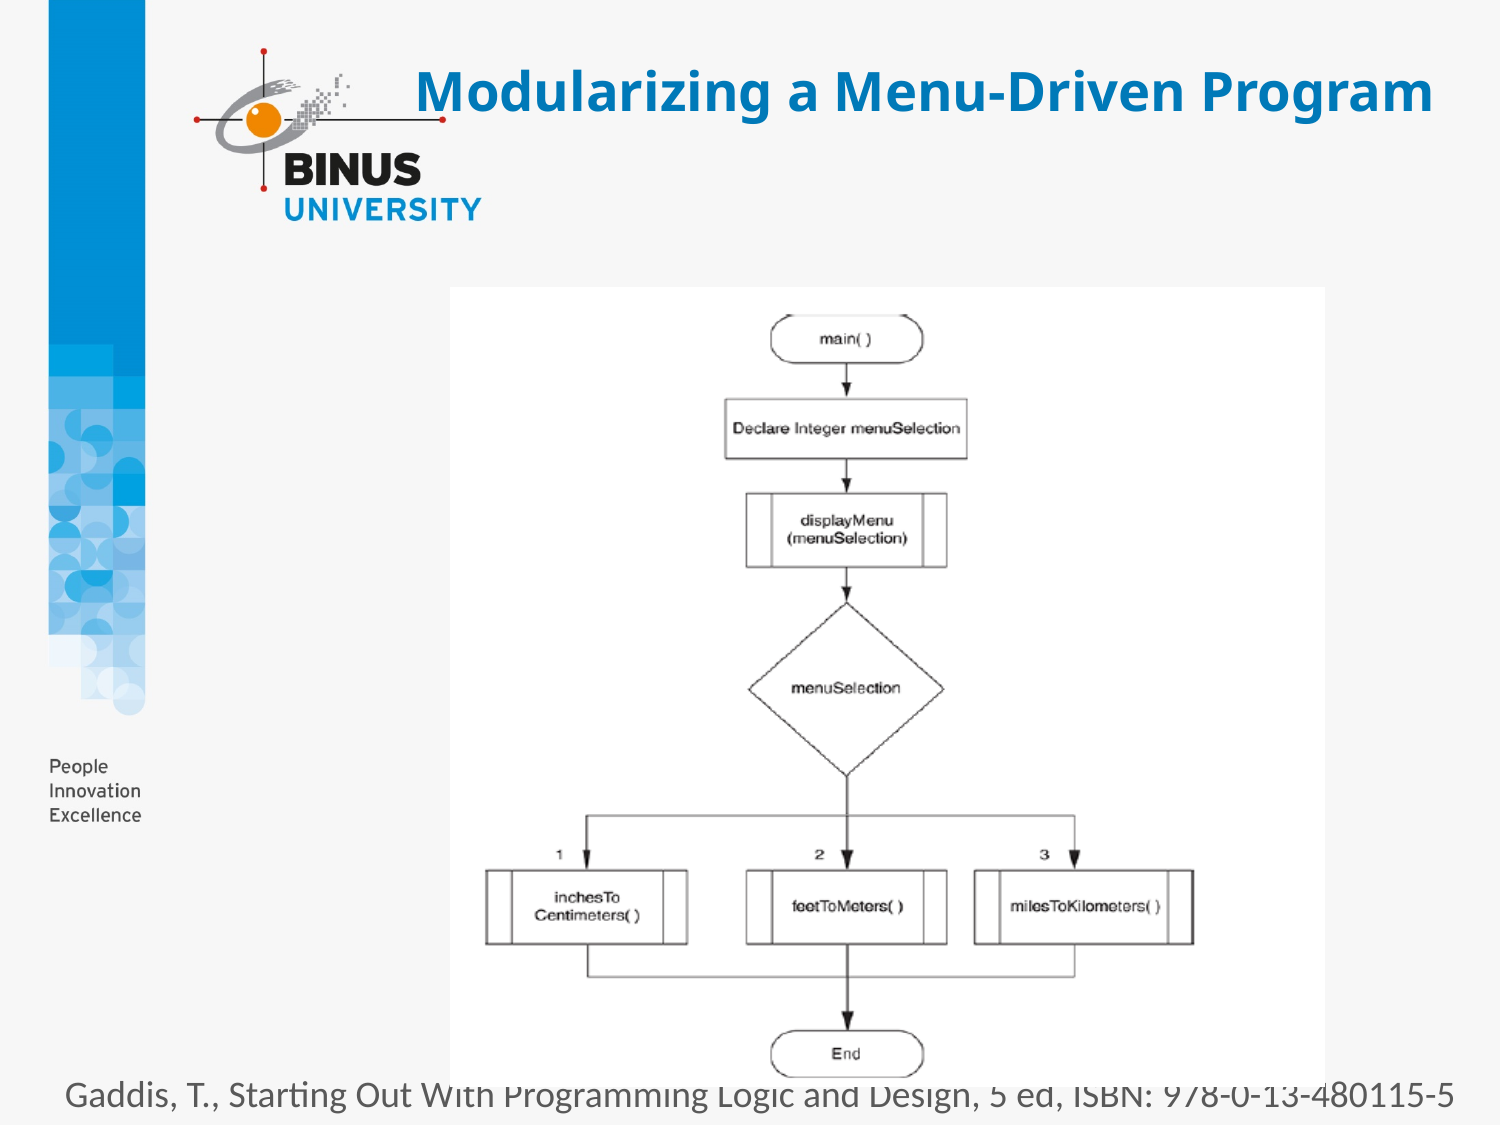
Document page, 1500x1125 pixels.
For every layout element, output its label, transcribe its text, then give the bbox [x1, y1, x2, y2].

title Modularizing a Menu-Driven Program [399, 24, 1500, 155]
text_box Gaddis, T., Starting Out With Programming Logic and Design, 5 ed, ISBN: 978-0-13-480115-5 [50, 1062, 1500, 1125]
picture [0, 0, 1500, 1088]
